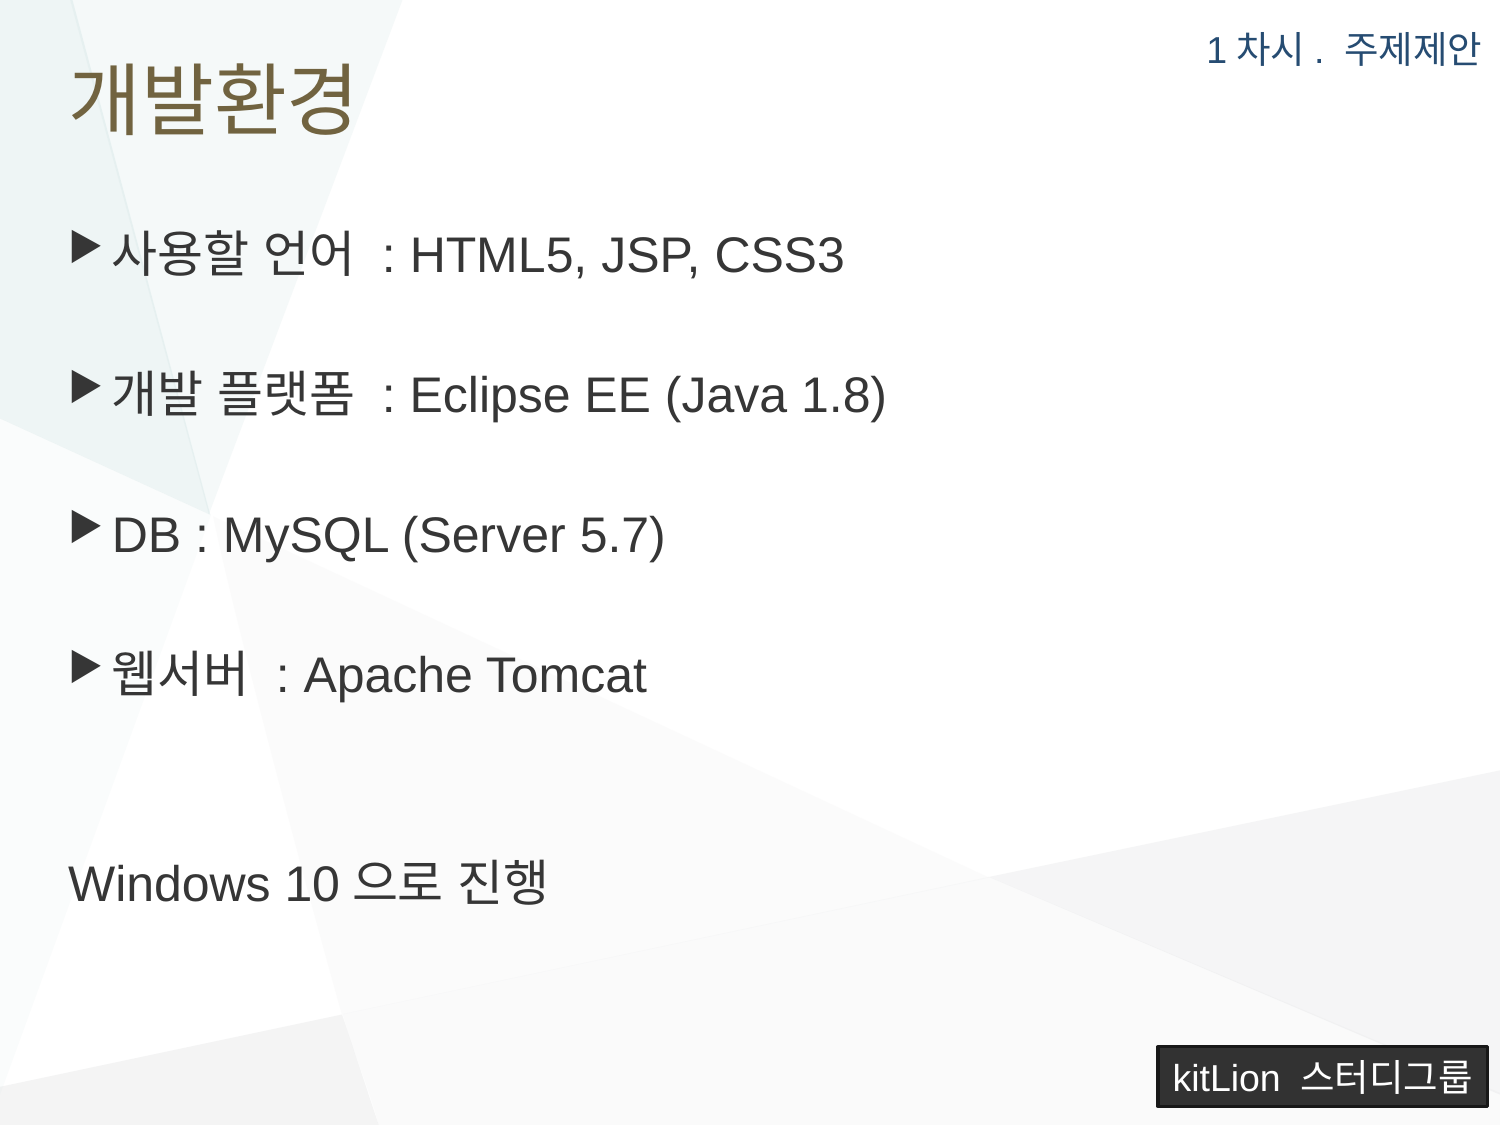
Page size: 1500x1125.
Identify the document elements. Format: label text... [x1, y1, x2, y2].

text_box 1차시. 주제제안 [1191, 19, 1497, 79]
title 개발환경 [53, 20, 1444, 175]
text_box kitLion 스터디그룹 [1156, 1045, 1489, 1108]
list 사용할 언어 : HTML5, JSP, CSS3 개발 플랫폼 : Eclipse EE (Java 1.8) DB : MySQL (Server 5.7) 웹서버 : Apache Tomcat Windows 10으로 진행 [53, 214, 1444, 1029]
